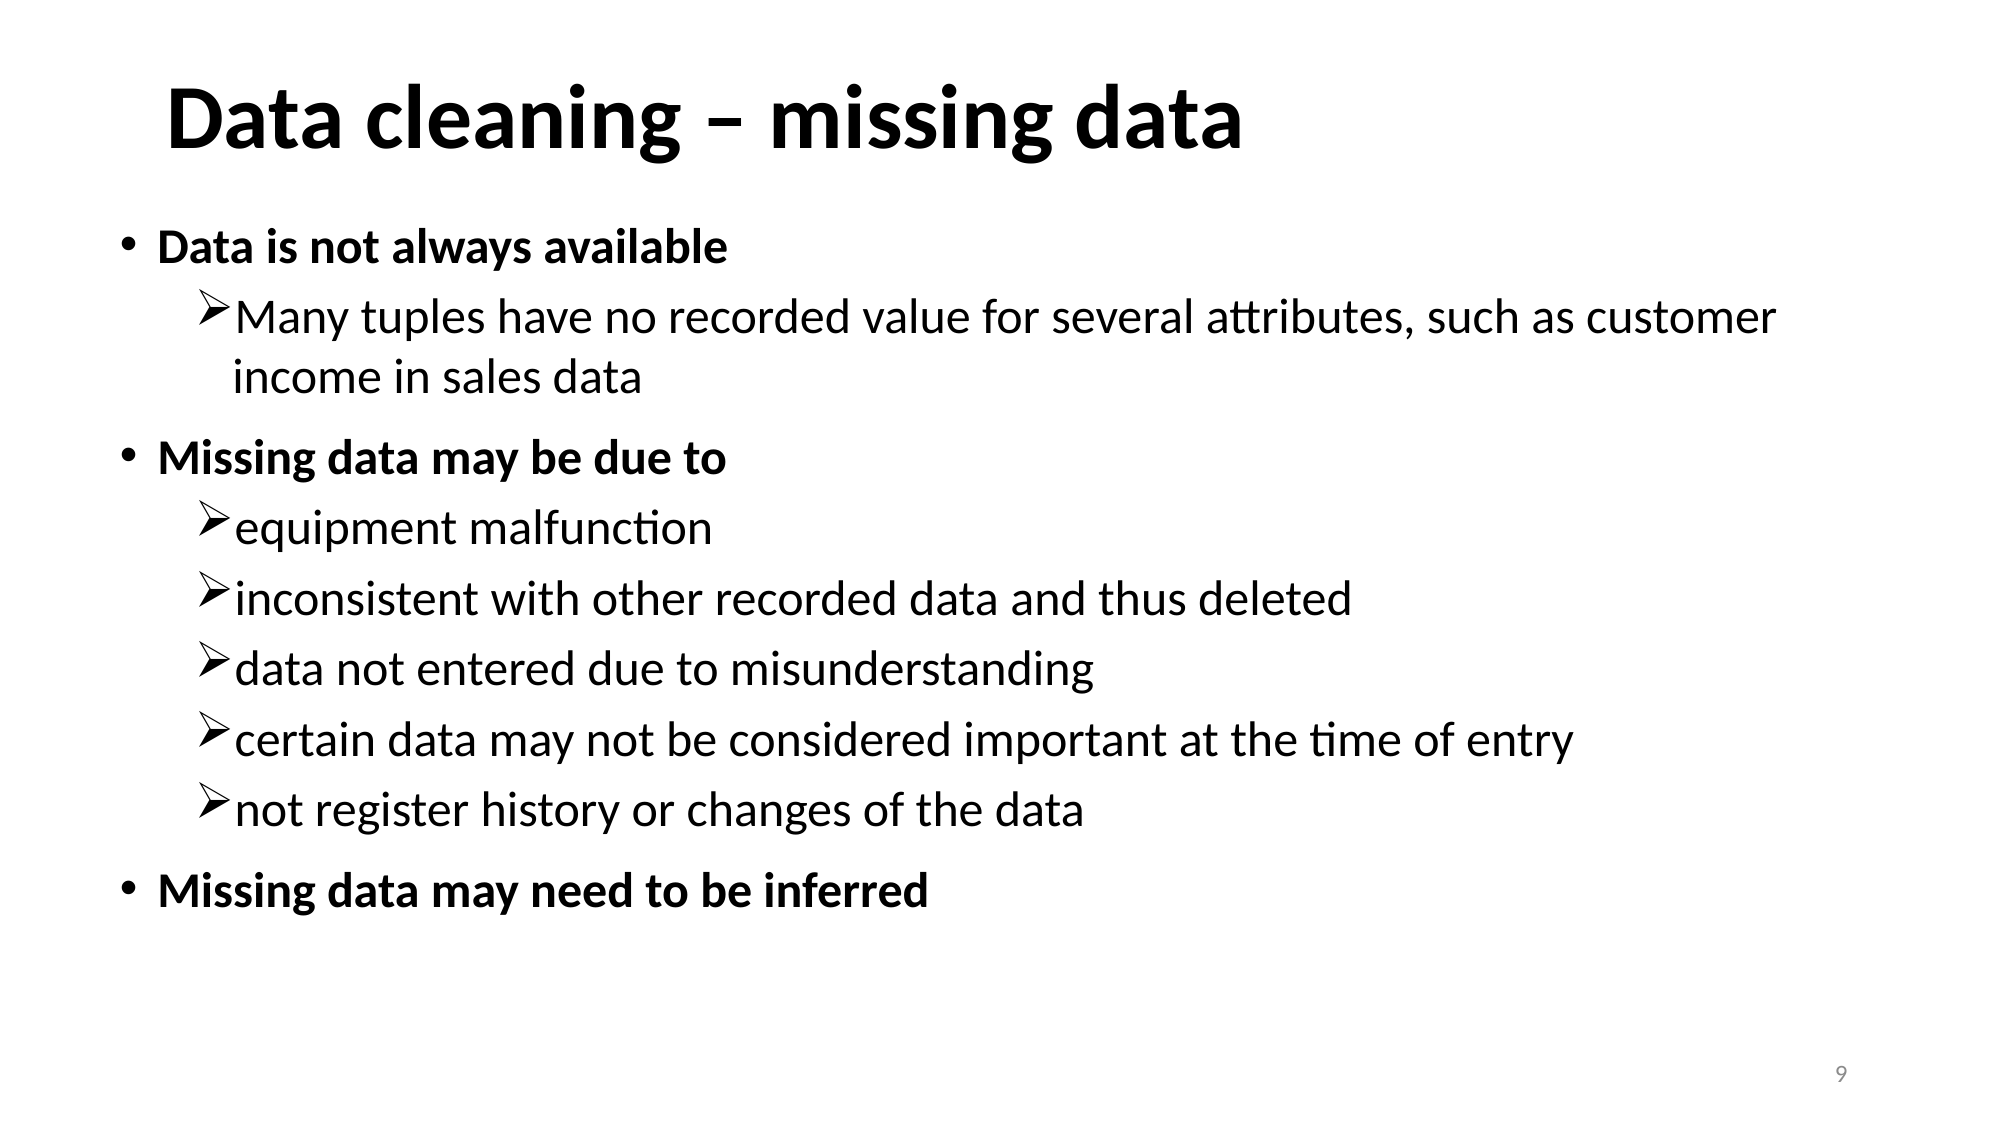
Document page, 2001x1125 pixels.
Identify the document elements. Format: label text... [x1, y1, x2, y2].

text_box Data is not always available Many tuples have no recorded value for several attributes, such as customer income in sales data Missing data may be due to equipment malfunction inconsistent with other recorded data and thus deleted data not entered due to misunderstanding certain data may not be considered important at the time of entry not register history or changes of the data Missing data may need to be inferred [104, 205, 1896, 1043]
title Data cleaning – missing data [151, 10, 2000, 228]
slide_number 9 [1412, 1043, 1863, 1103]
